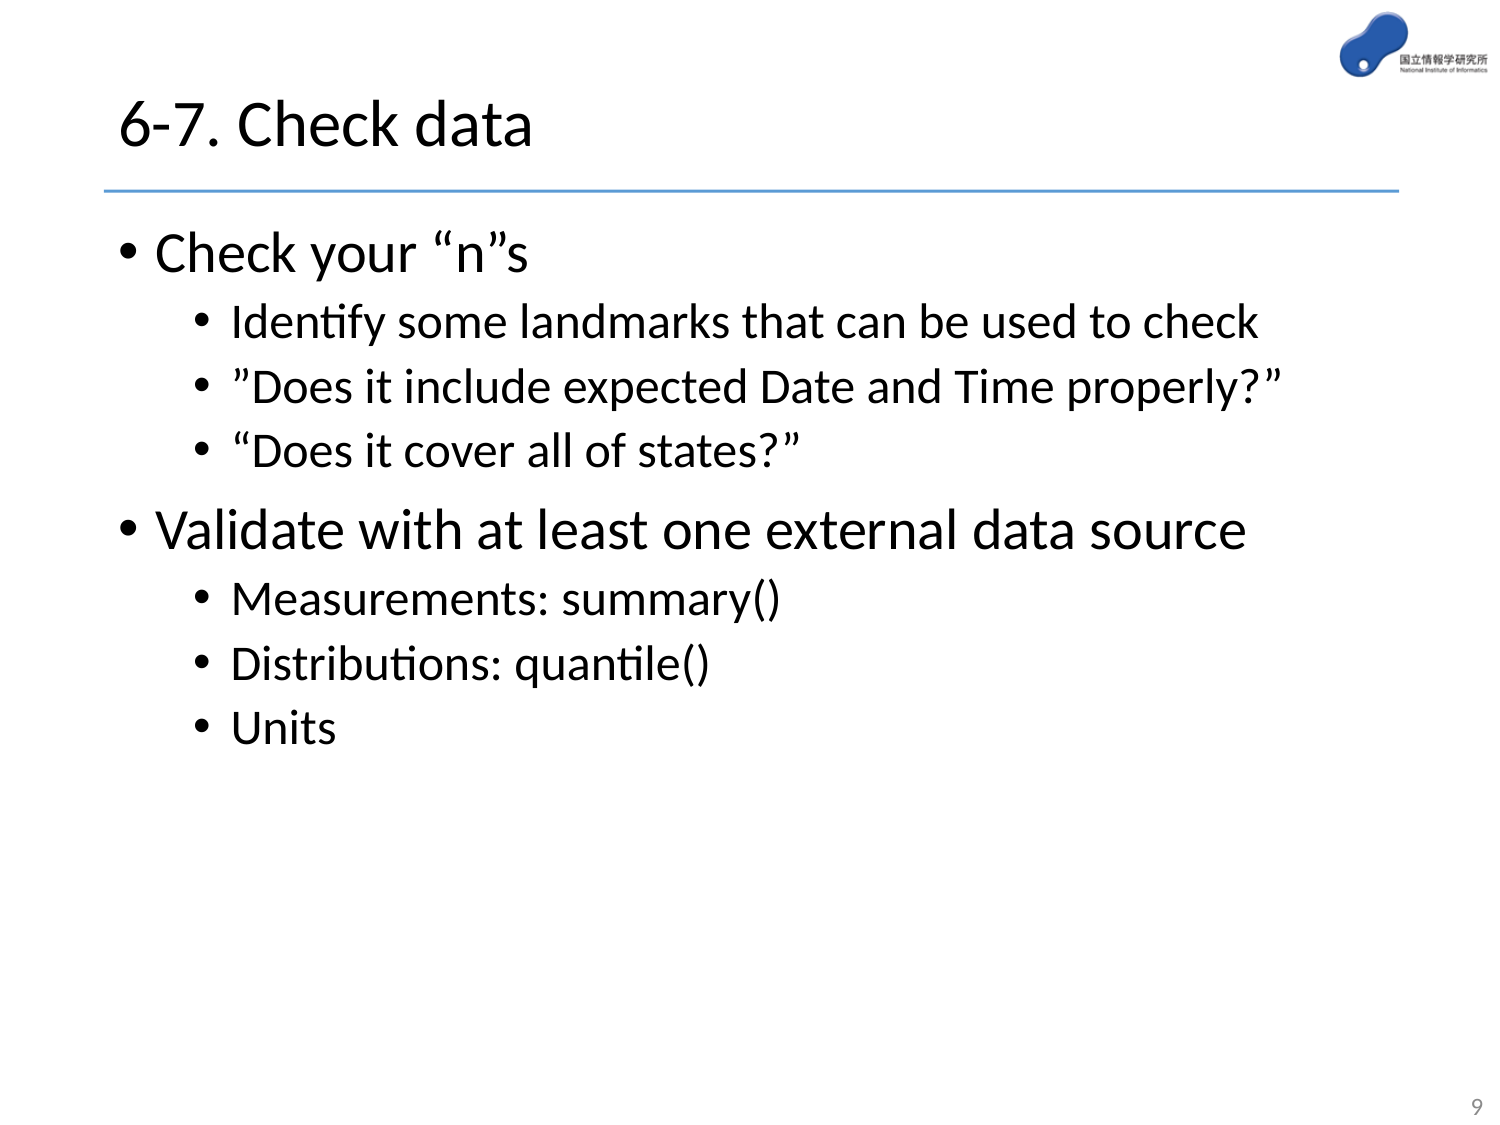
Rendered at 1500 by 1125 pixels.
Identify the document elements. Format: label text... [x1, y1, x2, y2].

list Check your “n”s Identify some landmarks that can be used to check ”Does it include expected Date and Time properly?” “Does it cover all of states?” Validate with at least one external data source Measurements: summary() Distributions: quantile() Units [103, 214, 1397, 1077]
picture [1339, 10, 1490, 78]
slide_number 9 [1160, 1086, 1499, 1125]
title 6-7. Check data [103, 59, 1397, 190]
